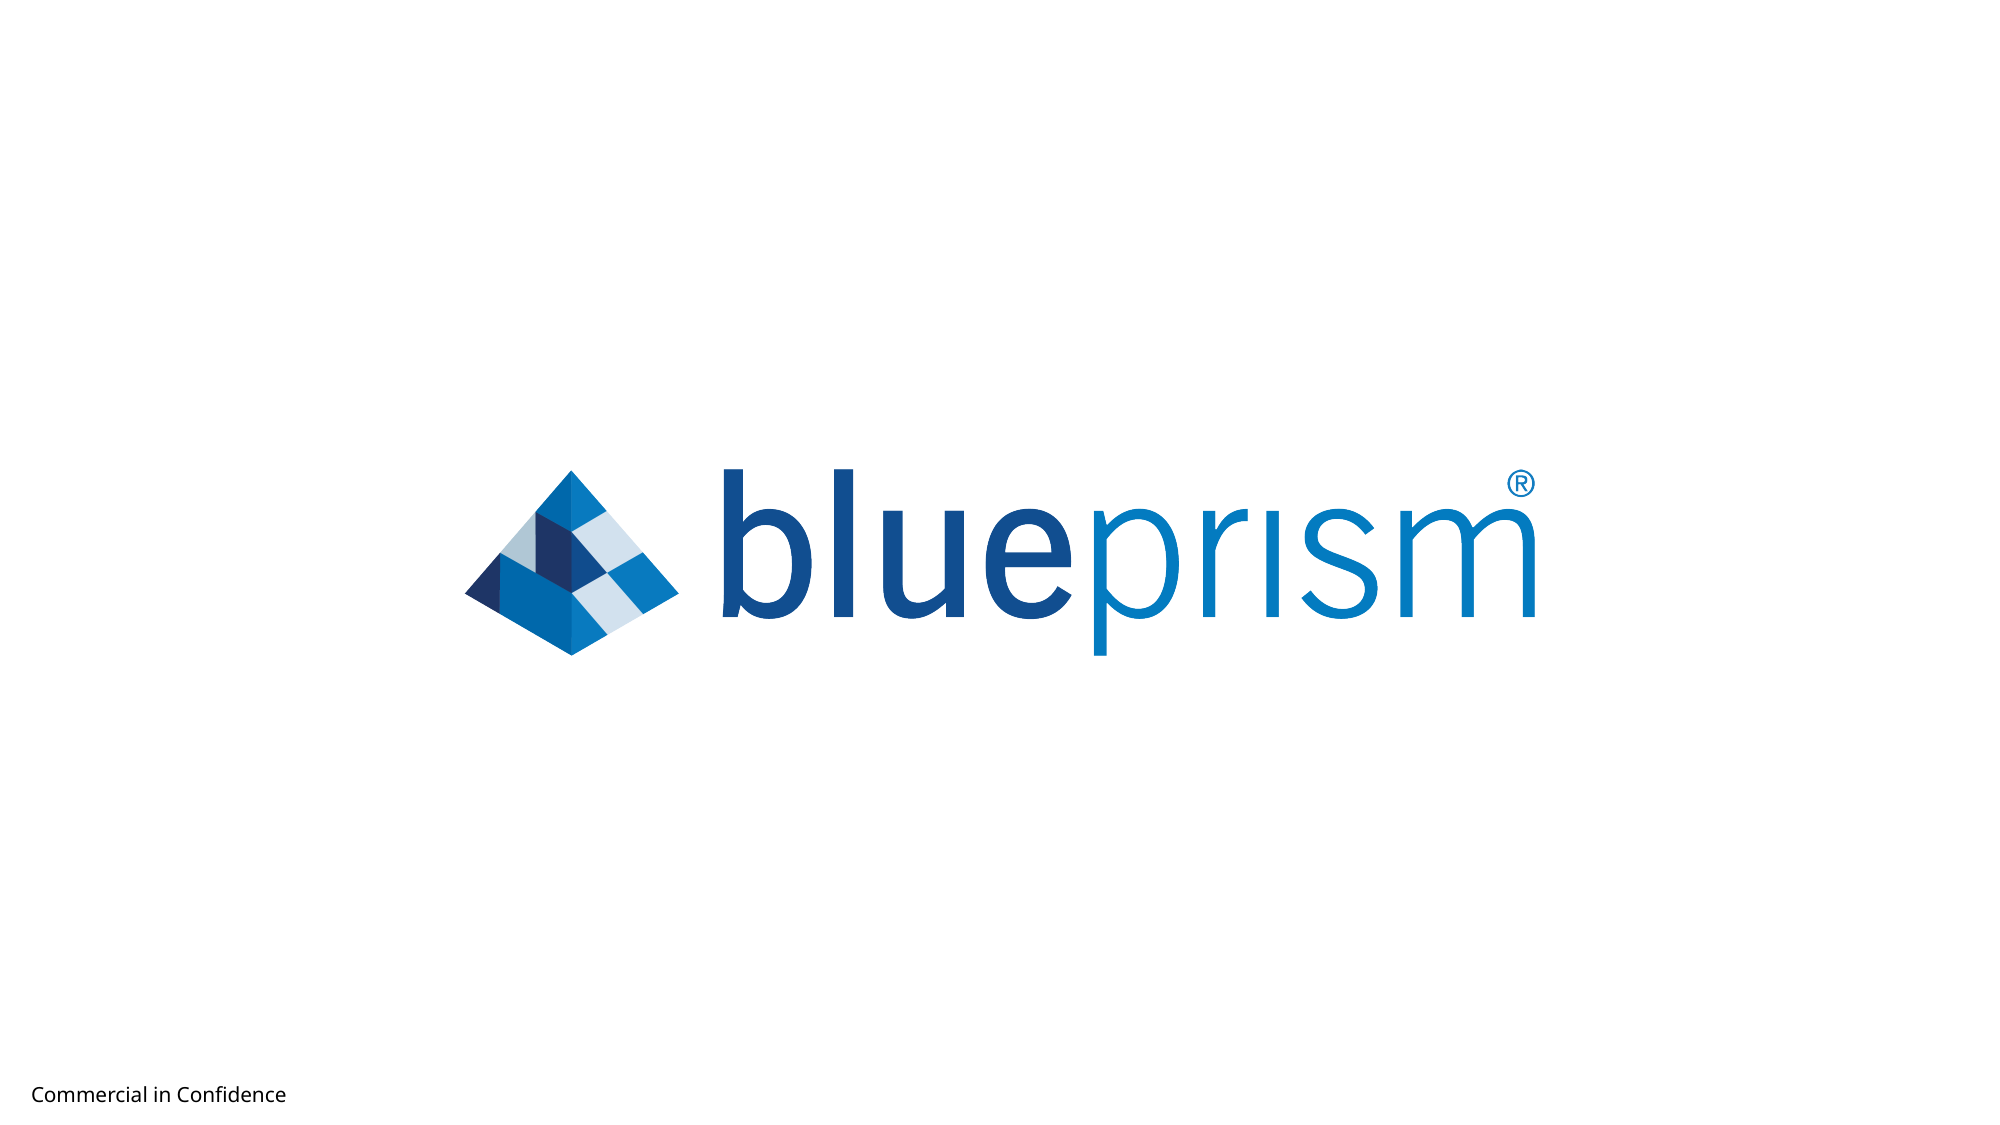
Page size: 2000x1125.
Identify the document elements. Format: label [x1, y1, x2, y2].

picture [464, 469, 1535, 656]
